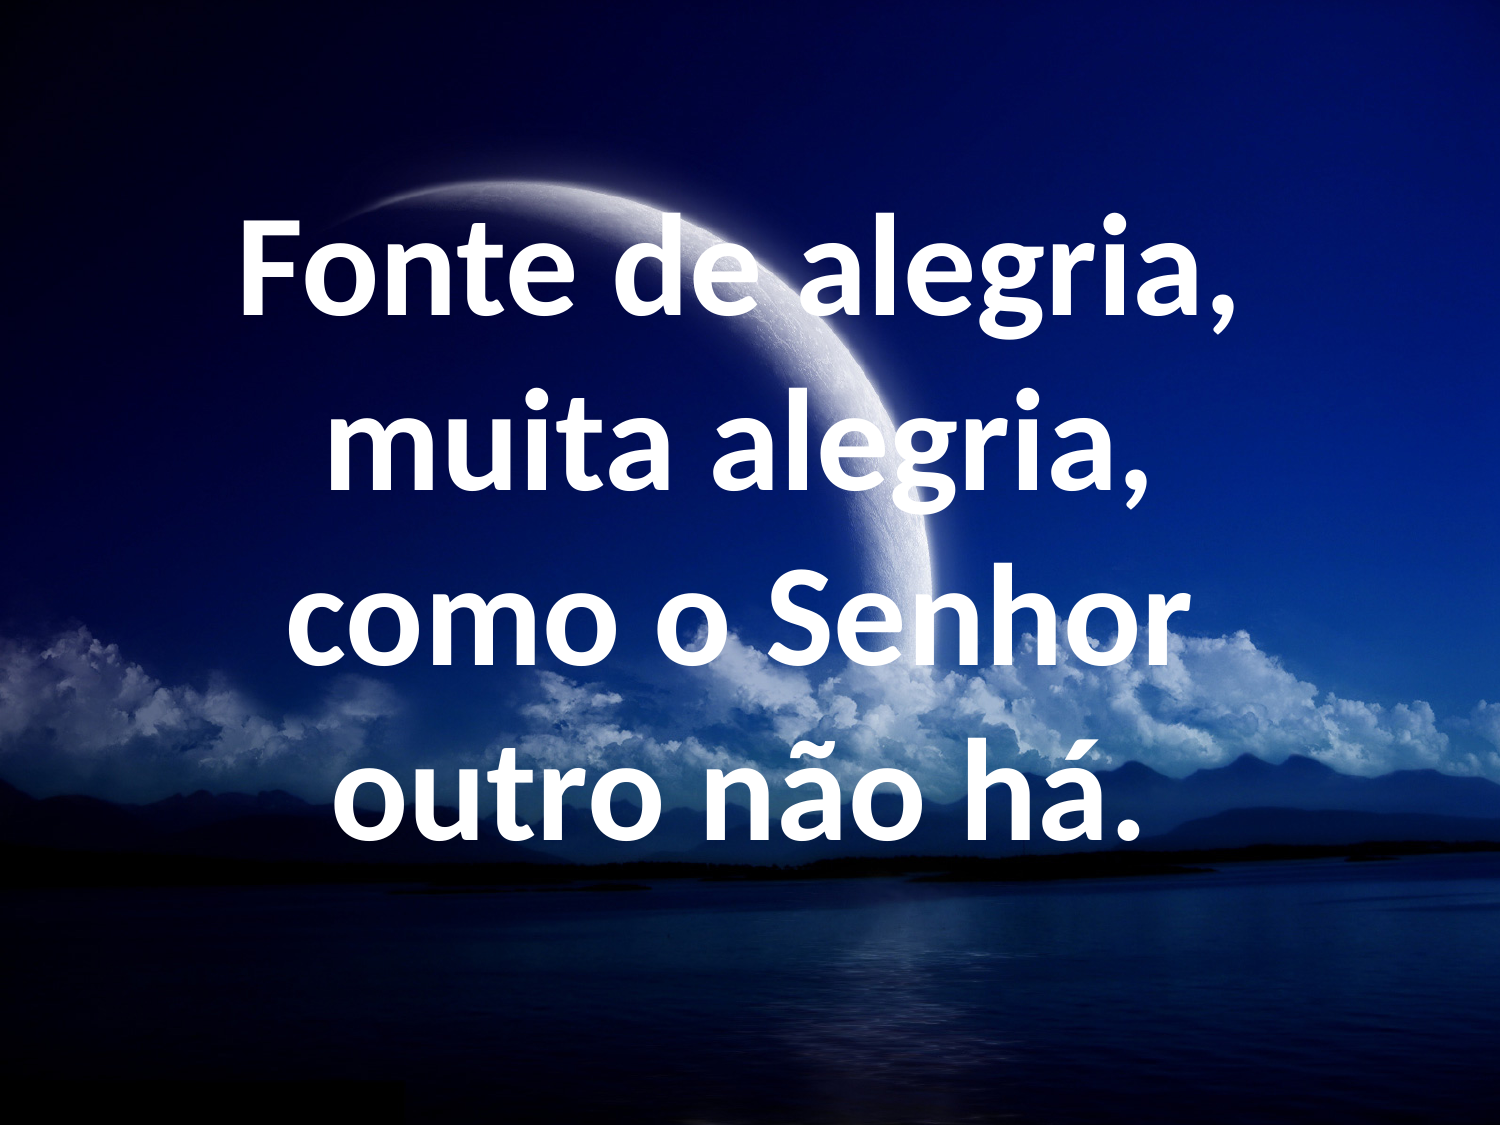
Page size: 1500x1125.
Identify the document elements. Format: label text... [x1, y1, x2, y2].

text_box Fonte de alegria, muita alegria, como o Senhor outro não há. [212, 162, 1300, 877]
picture [0, 0, 1500, 1125]
